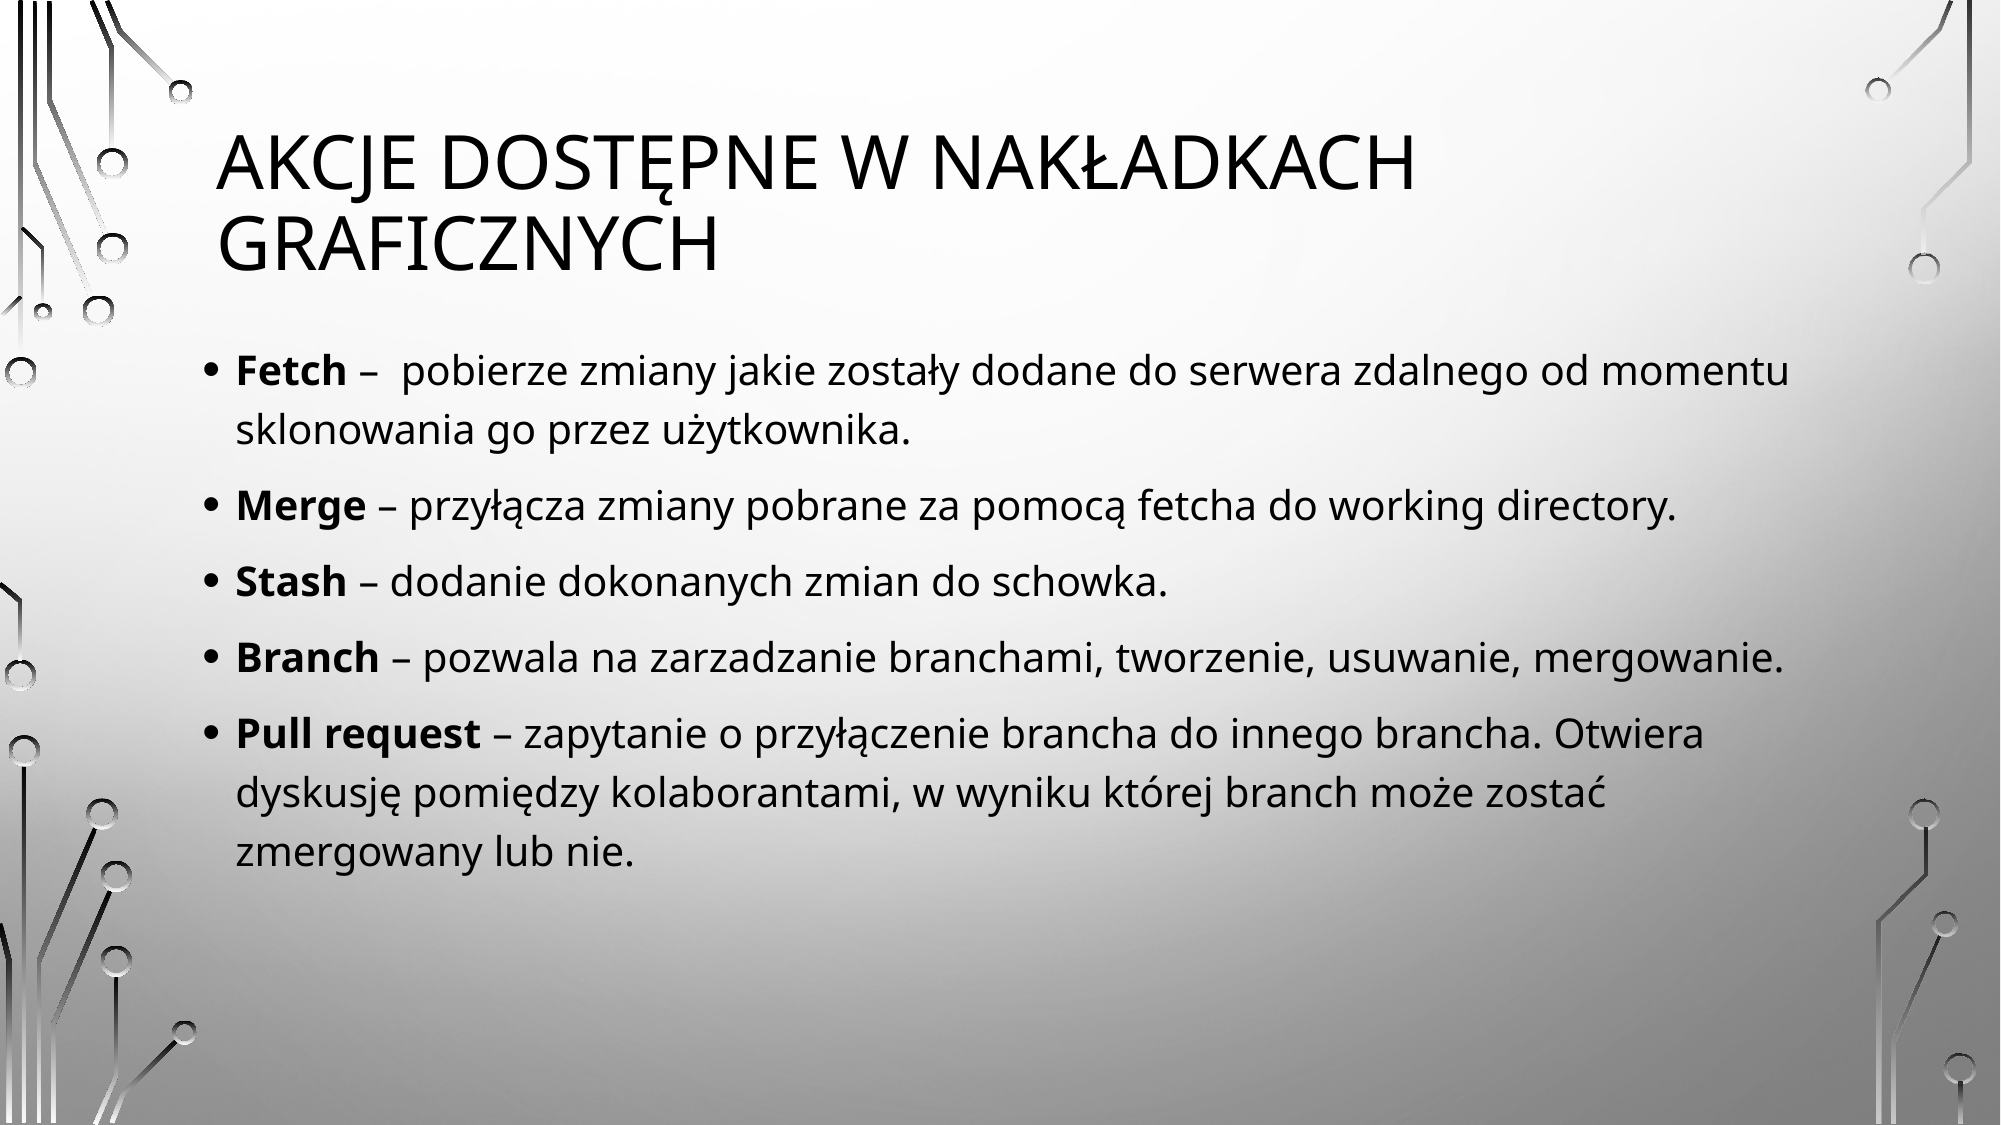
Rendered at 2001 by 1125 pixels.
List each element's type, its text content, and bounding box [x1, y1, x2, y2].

title Akcje Dostępne w Nakładkach Graficznych [201, 84, 1798, 327]
list Fetch – pobierze zmiany jakie zostały dodane do serwera zdalnego od momentu sklonowania go przez użytkownika. Merge – przyłącza zmiany pobrane za pomocą fetcha do working directory. Stash – dodanie dokonanych zmian do schowka. Branch – pozwala na zarzadzanie branchami, tworzenie, usuwanie, mergowanie. Pull request – zapytanie o przyłączenie brancha do innego brancha. Otwiera dyskusję pomiędzy kolaborantami, w wyniku której branch może zostać zmergowany lub nie. [187, 327, 1813, 909]
